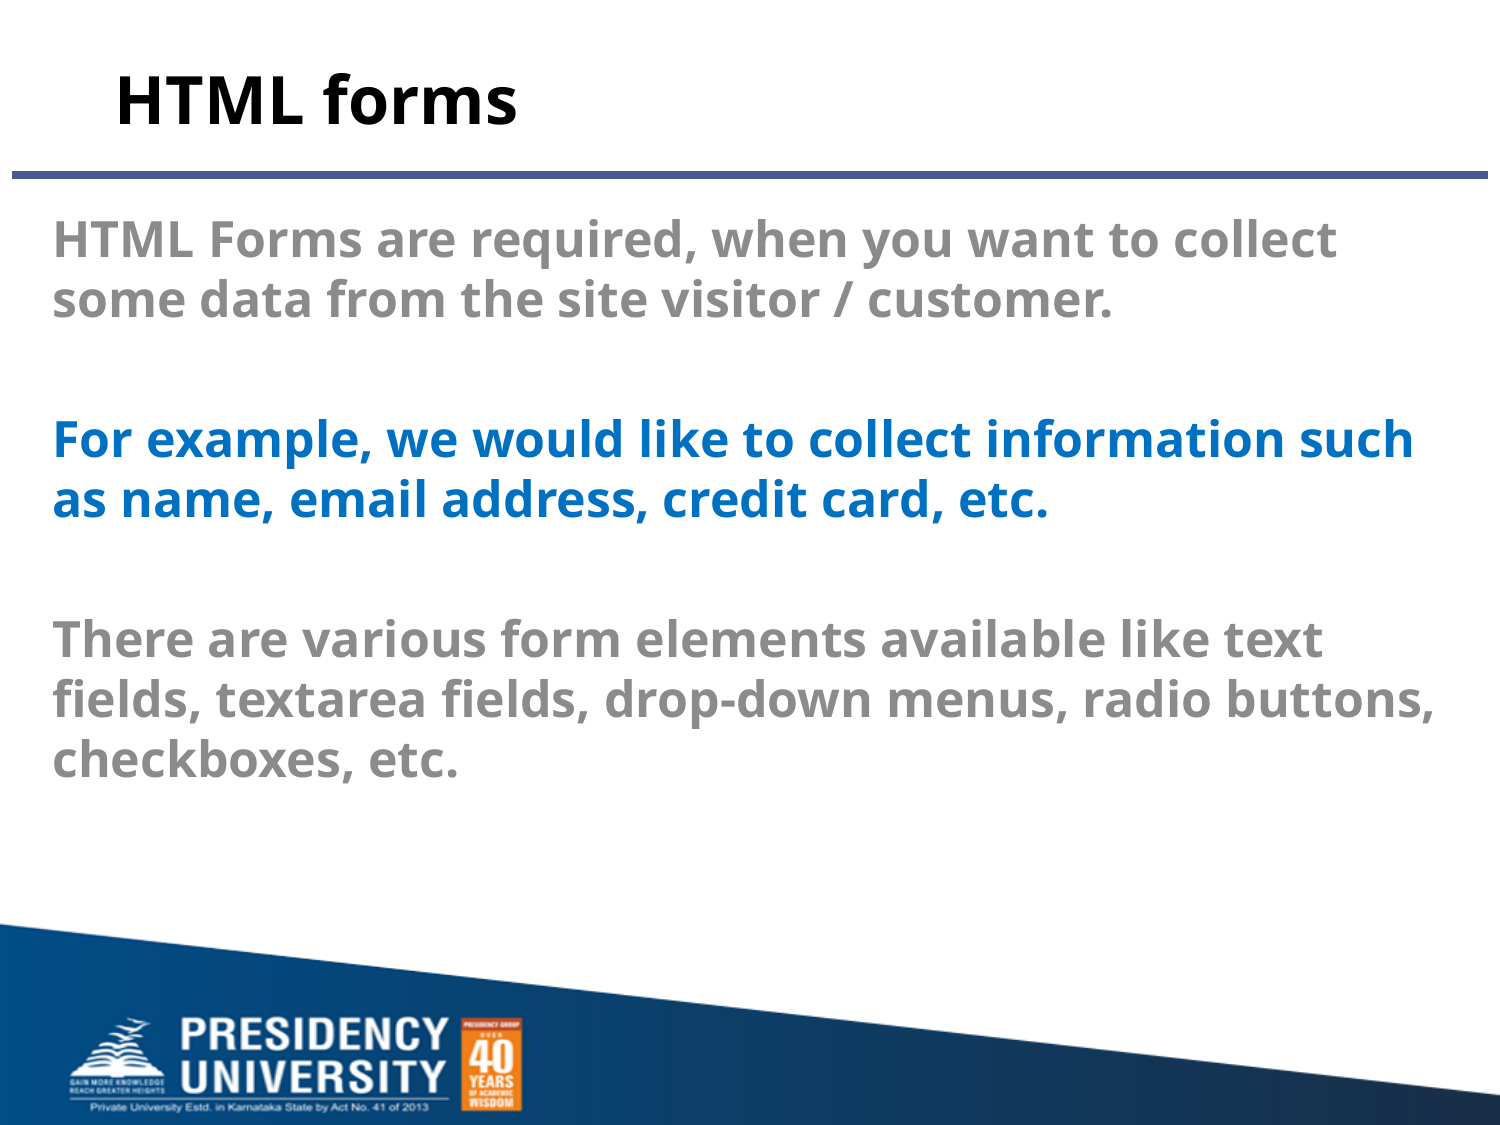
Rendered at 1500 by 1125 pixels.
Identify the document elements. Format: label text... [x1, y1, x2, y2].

picture [0, 921, 1500, 1125]
subtitle HTML Forms are required, when you want to collect some data from the site visitor / customer. For example, we would like to collect information such as name, email address, credit card, etc. There are various form elements available like text fields, textarea fields, drop-down menus, radio buttons, checkboxes, etc. [37, 200, 1460, 792]
title HTML forms [99, 50, 1225, 146]
